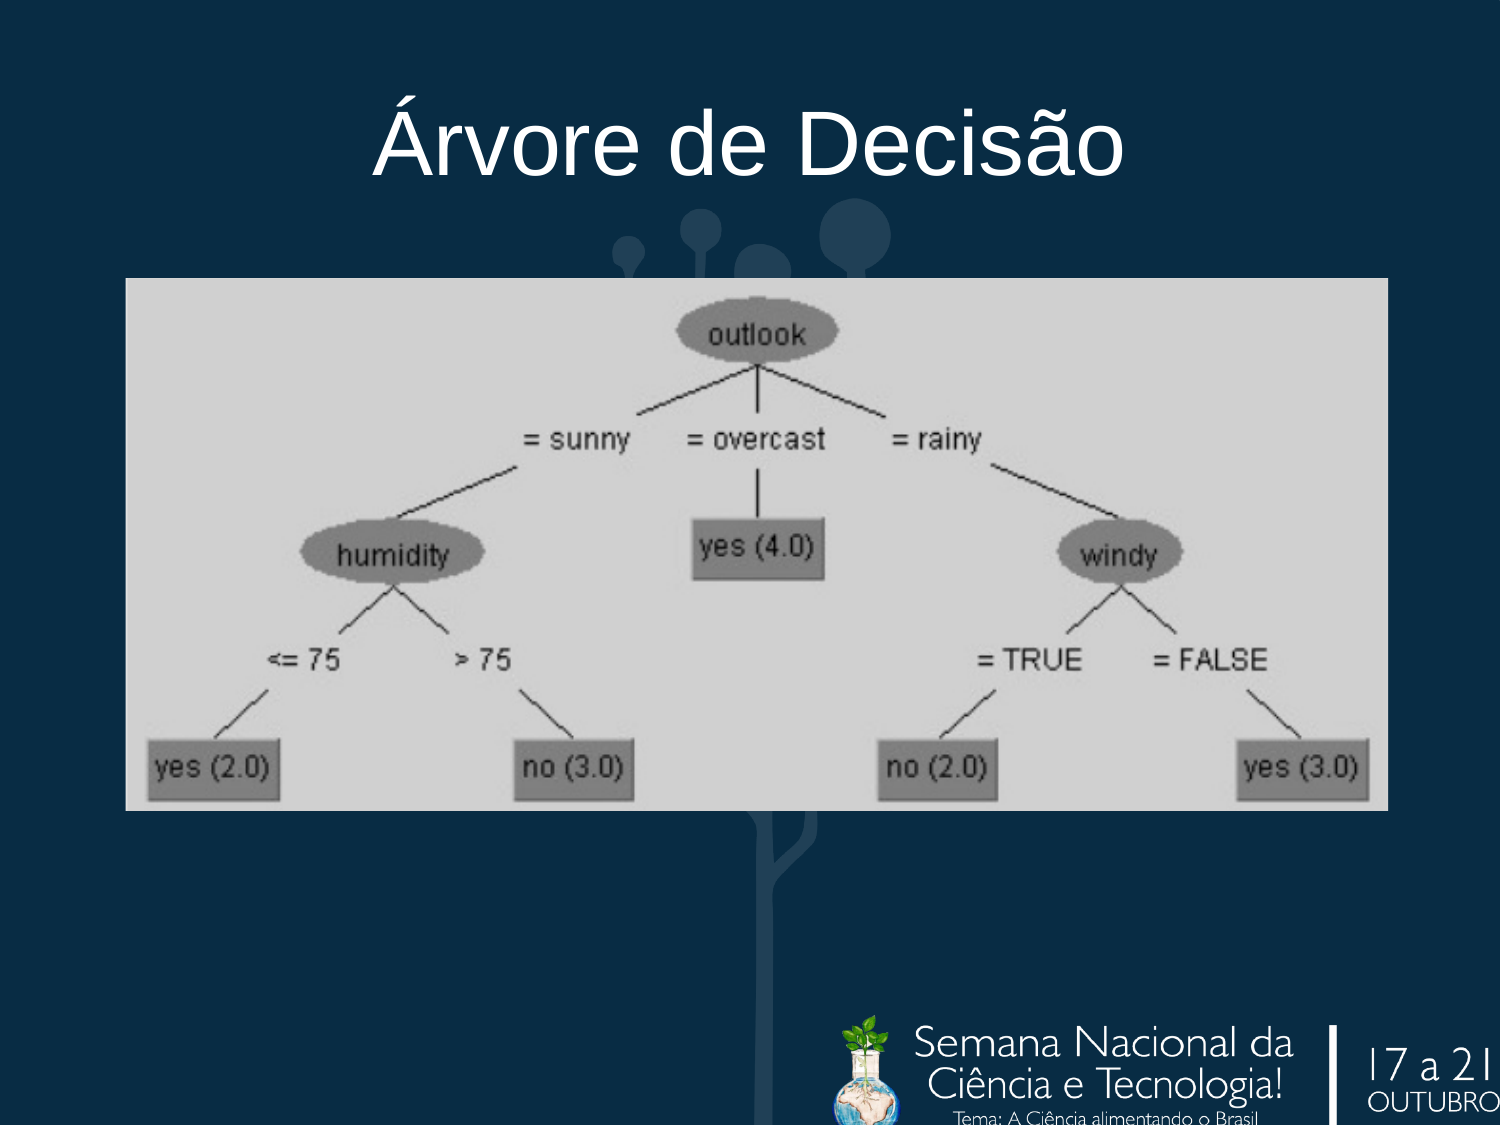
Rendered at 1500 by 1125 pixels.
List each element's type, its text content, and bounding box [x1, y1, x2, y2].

title Árvore de Decisão [75, 45, 1425, 233]
picture [125, 233, 1500, 1125]
